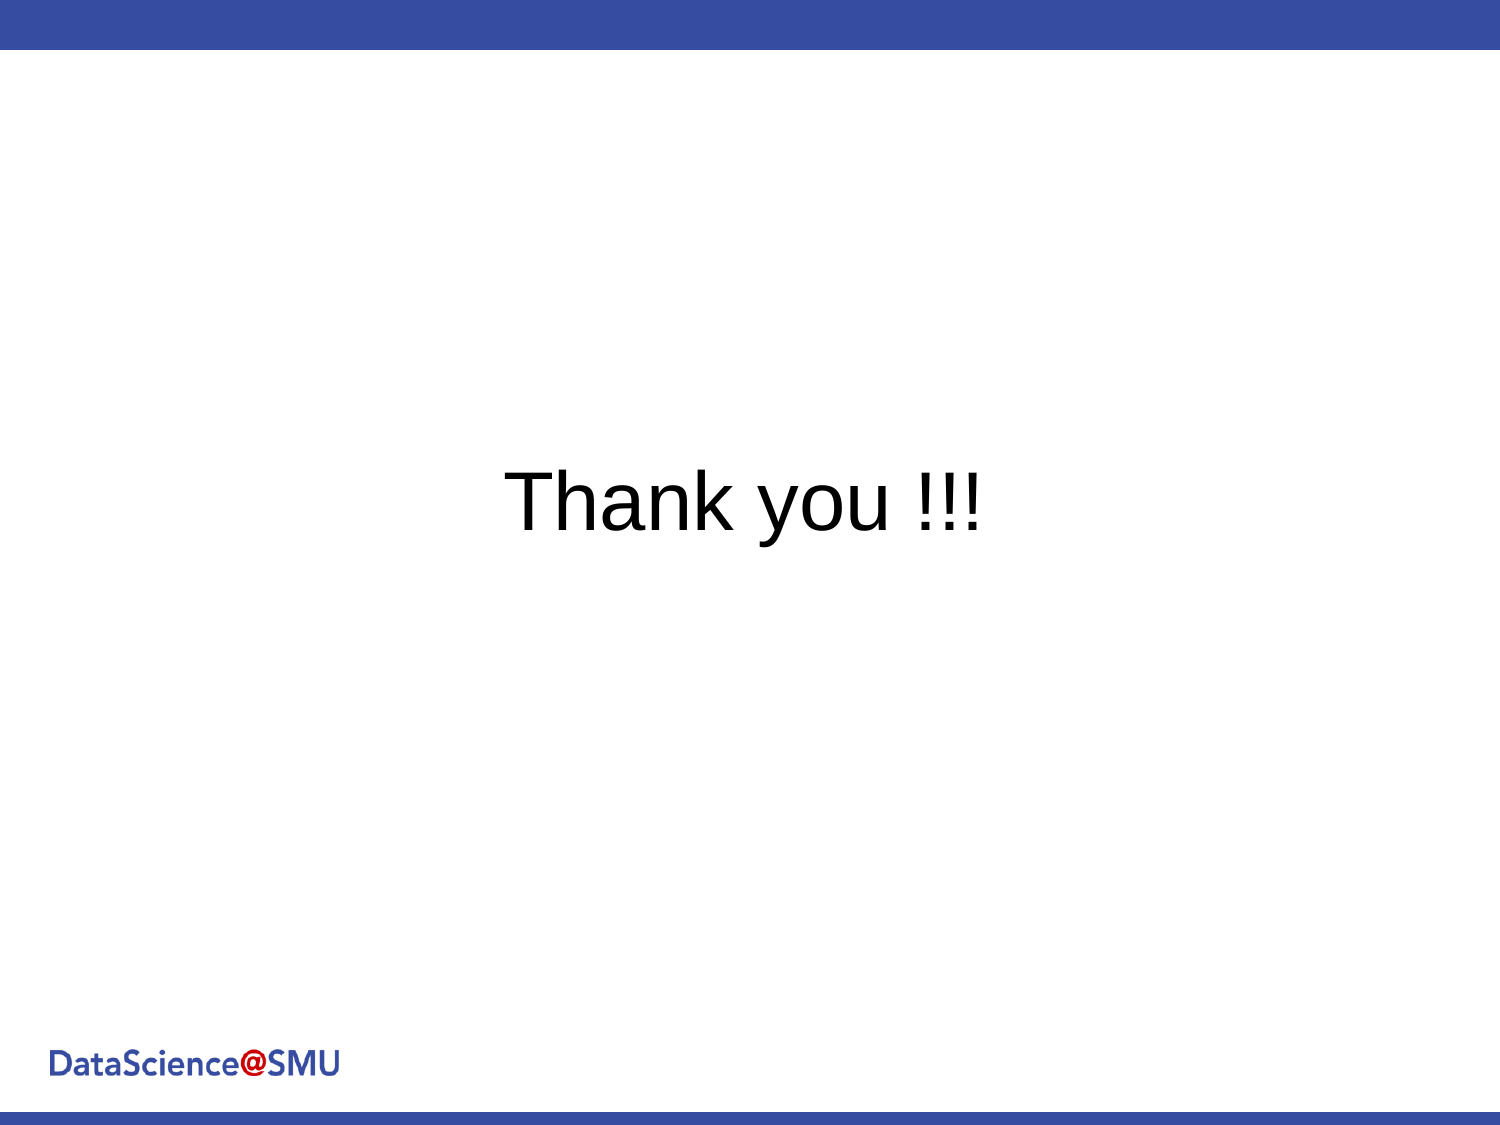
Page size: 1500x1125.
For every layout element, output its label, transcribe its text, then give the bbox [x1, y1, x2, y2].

picture [50, 1049, 339, 1076]
text_box Thank you !!! [301, 439, 1187, 555]
